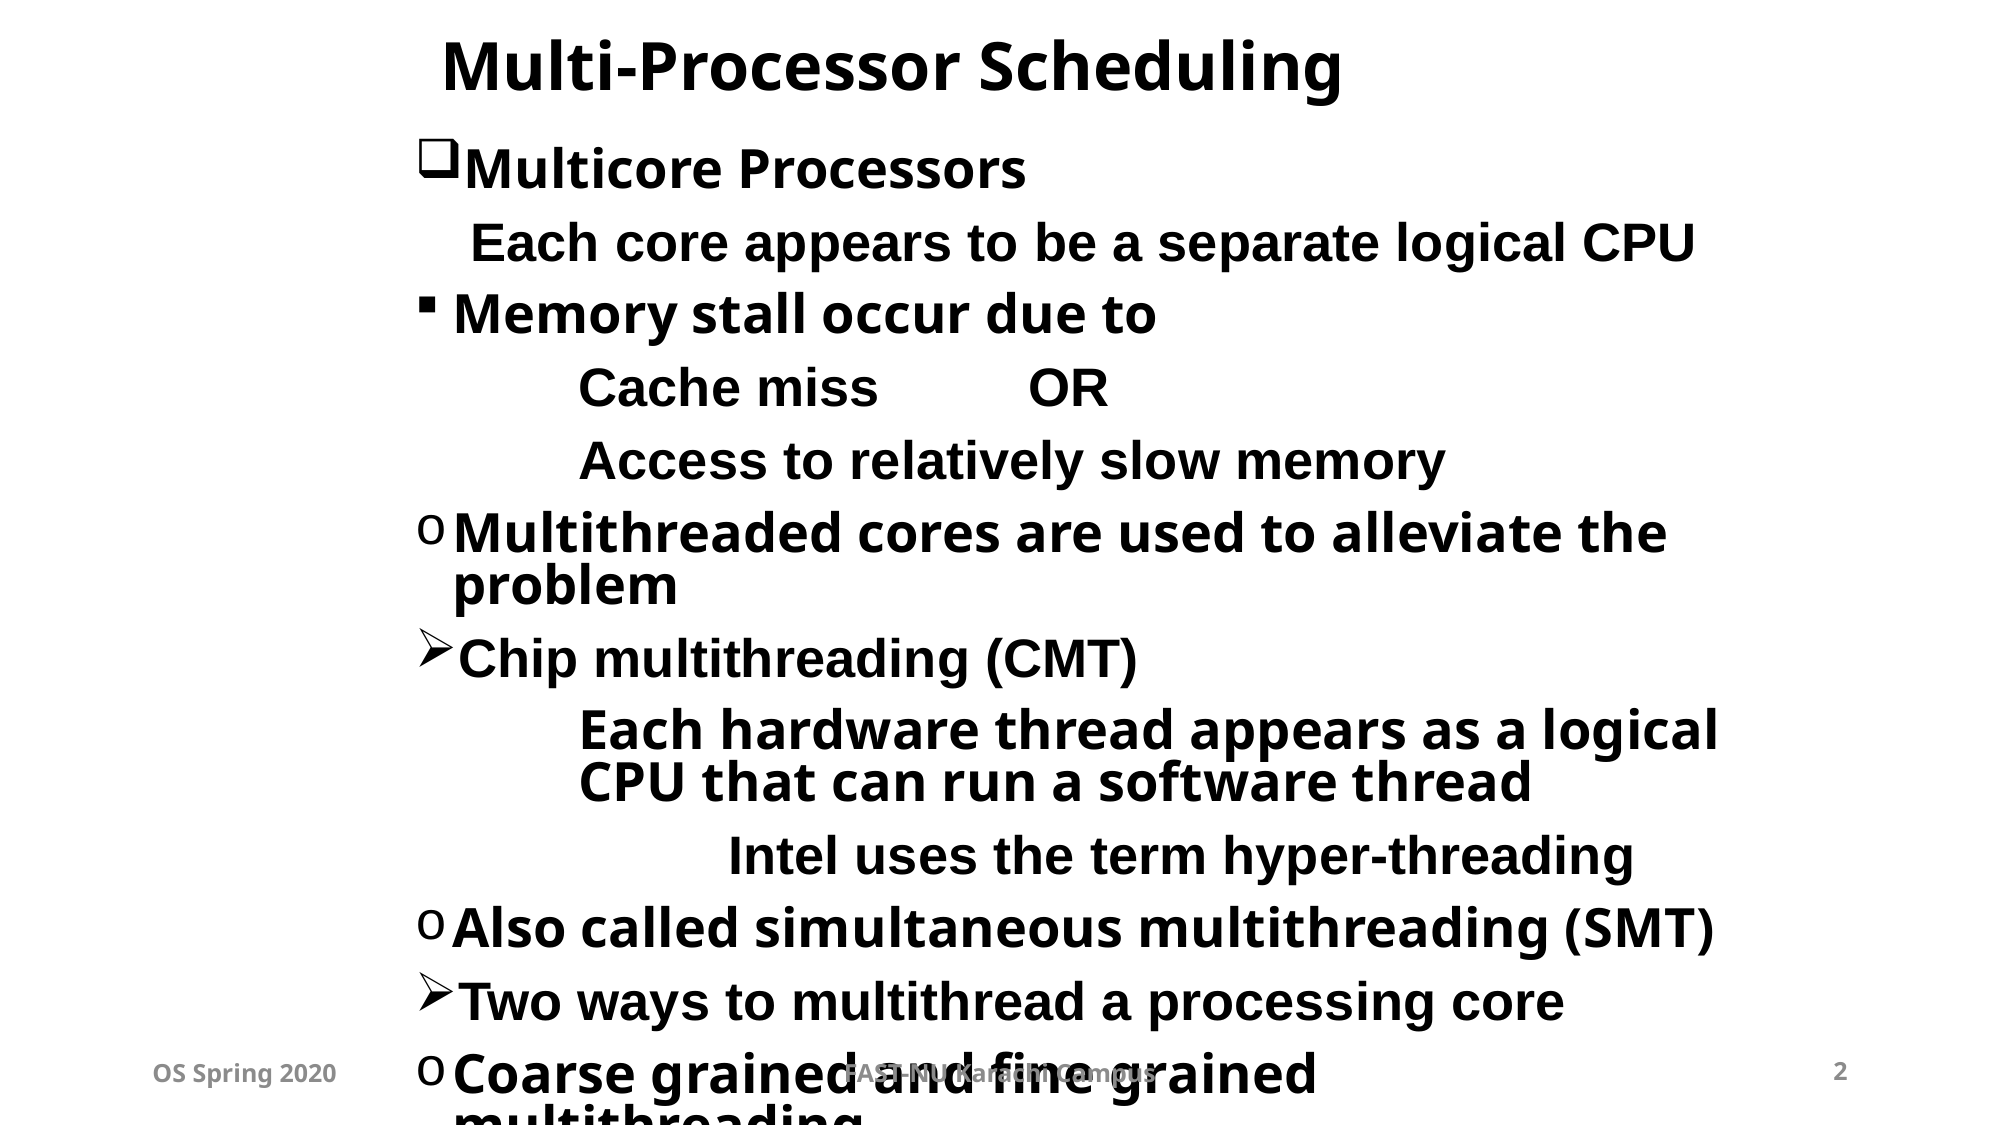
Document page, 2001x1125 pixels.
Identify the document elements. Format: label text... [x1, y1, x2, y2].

slide_number 2 [1412, 1042, 1863, 1103]
slide_number OS Spring 2020 [137, 1042, 588, 1103]
list Multicore Processors Each core appears to be a separate logical CPU Memory stall occur due to Cache miss OR Access to relatively slow memory Multithreaded cores are used to alleviate the problem Chip multithreading (CMT) Each hardware thread appears as a logical CPU that can run a software thread Intel uses the term hyper-threading Also called simultaneous multithreading (SMT) Two ways to multithread a processing core Coarse grained and fine grained multithreading [399, 139, 1750, 1040]
footer FAST-NU Karachi Campus [662, 1042, 1338, 1103]
title Multi-Processor Scheduling [425, 12, 1775, 125]
